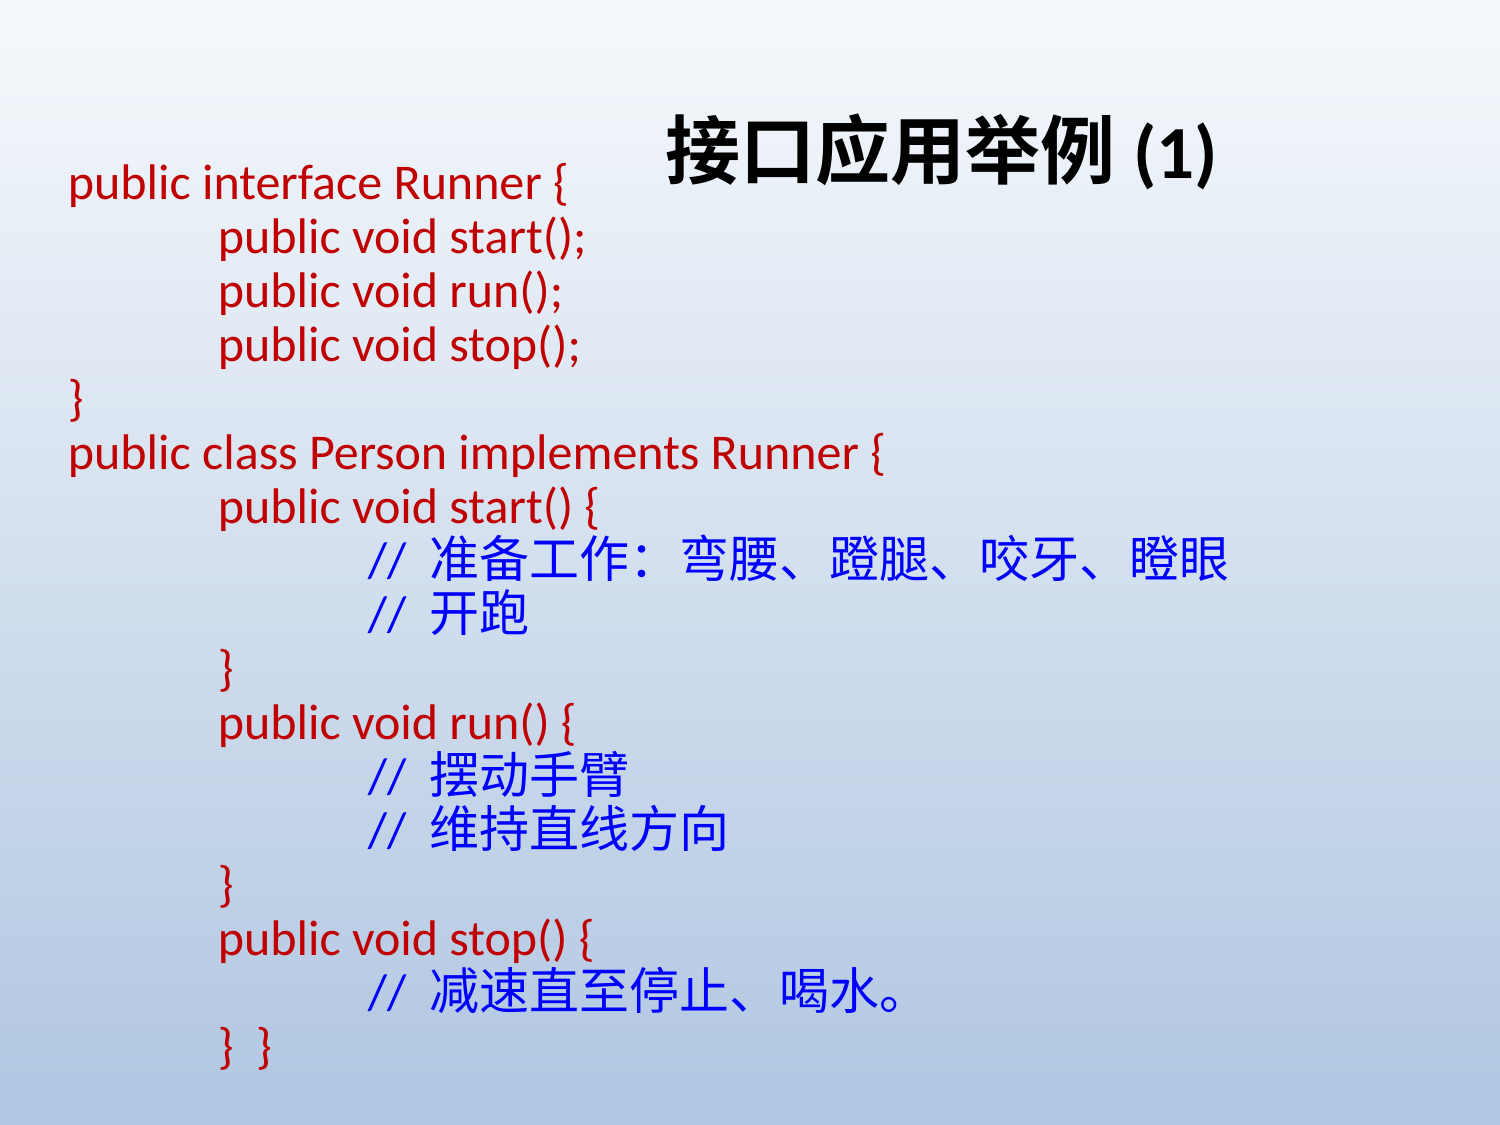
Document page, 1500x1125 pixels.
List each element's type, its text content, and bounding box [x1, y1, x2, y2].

title 接口应用举例(1) [513, 80, 1370, 148]
text_box public interface Runner { public void start(); public void run(); public void stop(); } public class Person implements Runner { public void start() { // 准备工作：弯腰、蹬腿、咬牙、瞪眼 // 开跑 } public void run() { // 摆动手臂 // 维持直线方向 } public void stop() { // 减速直至停止、喝水。 } } [53, 148, 1459, 1082]
